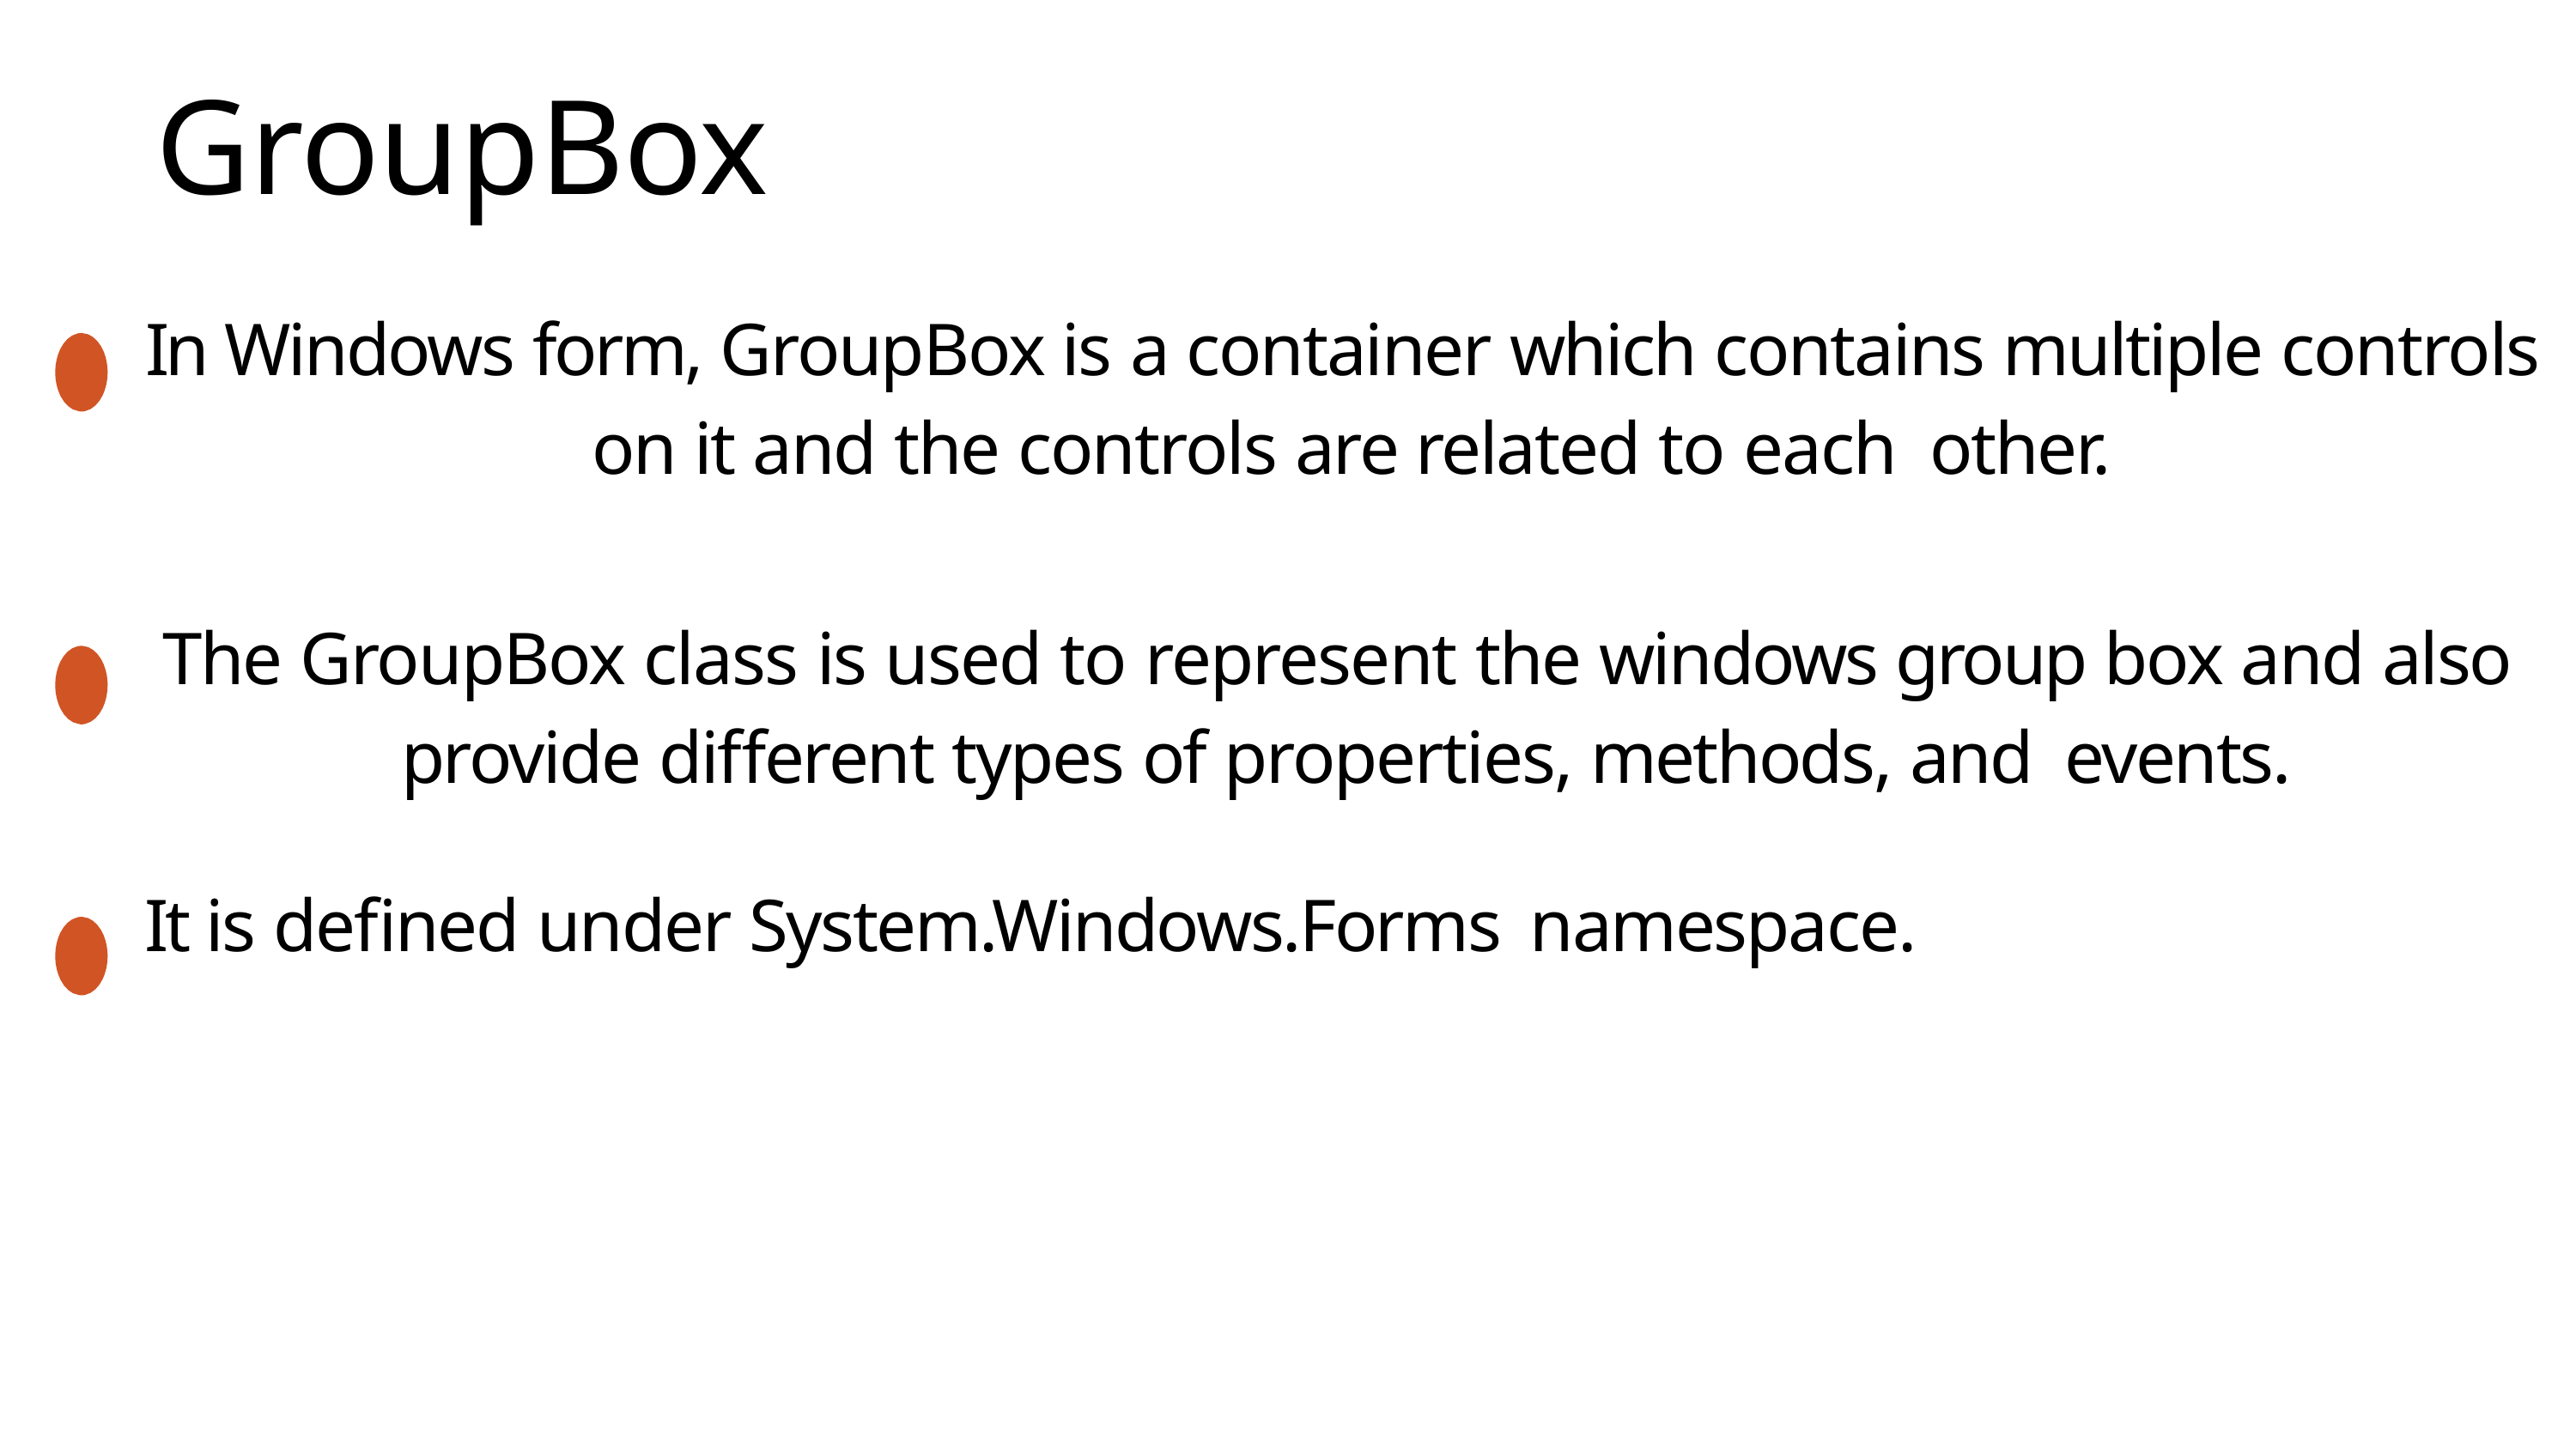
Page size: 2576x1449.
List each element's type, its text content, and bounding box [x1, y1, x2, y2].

title GroupBox [153, 62, 777, 289]
text_box [55, 917, 108, 996]
text_box [55, 646, 108, 724]
text_box [55, 332, 108, 412]
text_box In Windows form, GroupBox is a container which contains multiple controls on it and the controls are related to each other. The GroupBox class is used to represent the windows group box and also provide different types of properties, methods, and events. It is defined under System.Windows.Forms namespace. [136, 289, 2549, 966]
